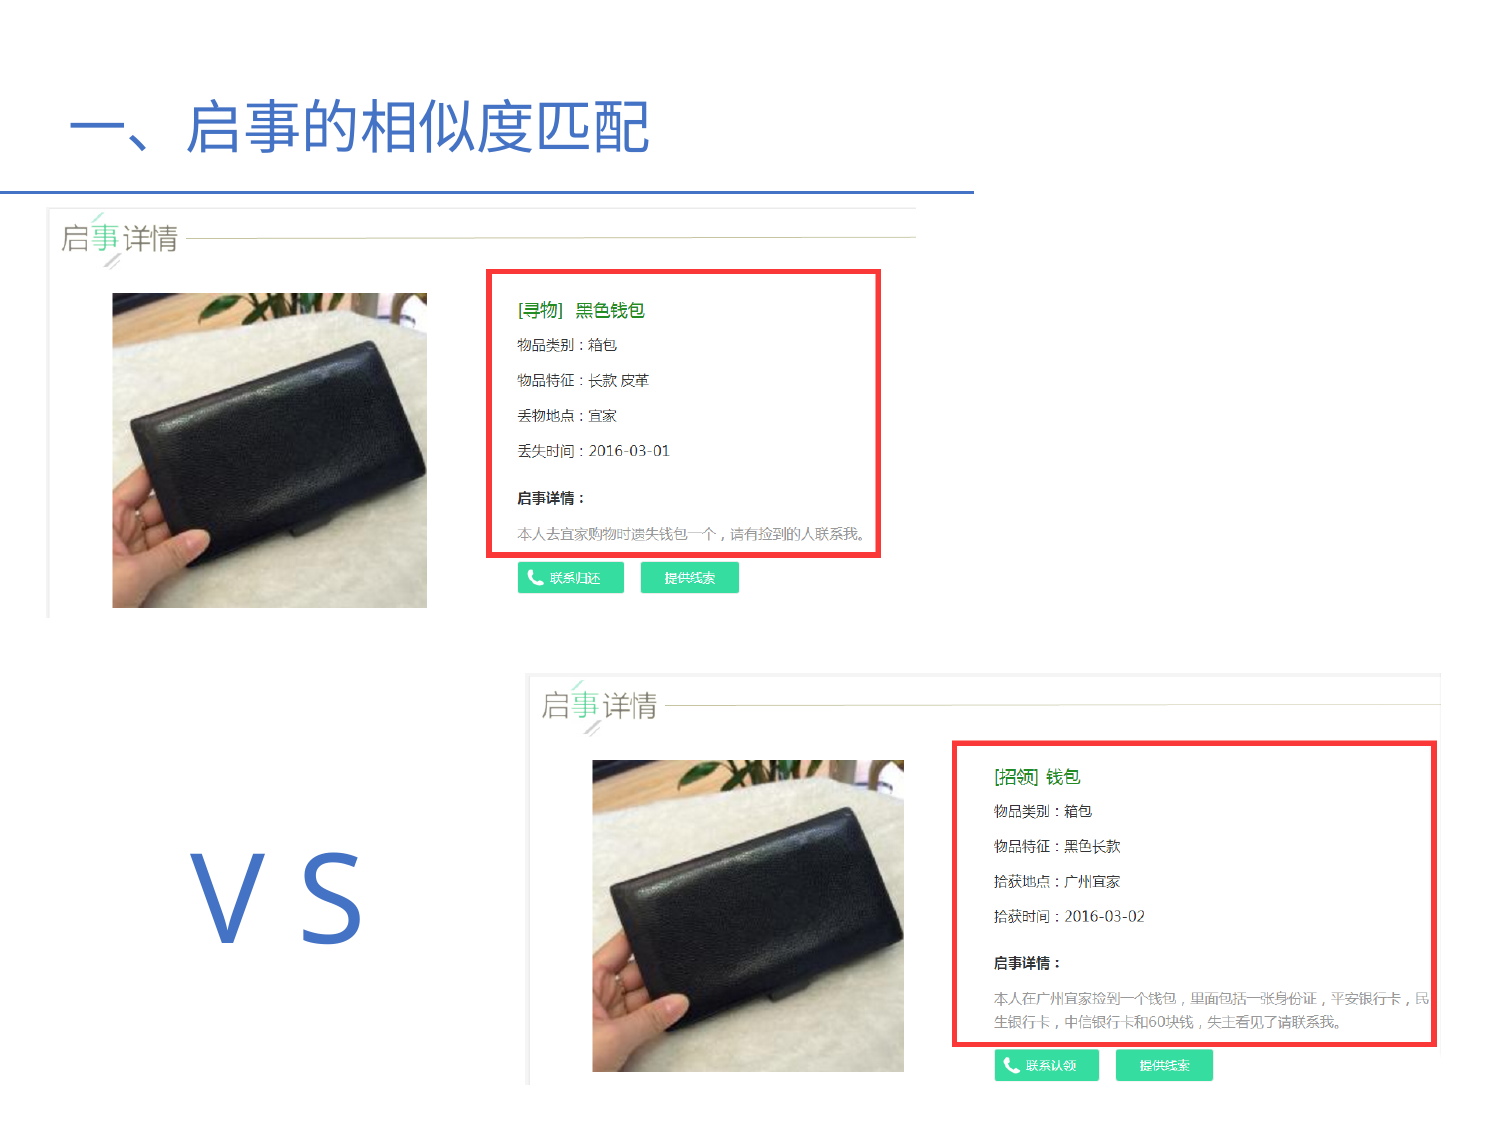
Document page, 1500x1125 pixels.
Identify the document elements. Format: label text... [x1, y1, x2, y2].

text_box V S [175, 811, 520, 918]
list 一、启事的相似度匹配 [53, 83, 1259, 190]
picture [525, 673, 1441, 1085]
picture [46, 206, 916, 618]
